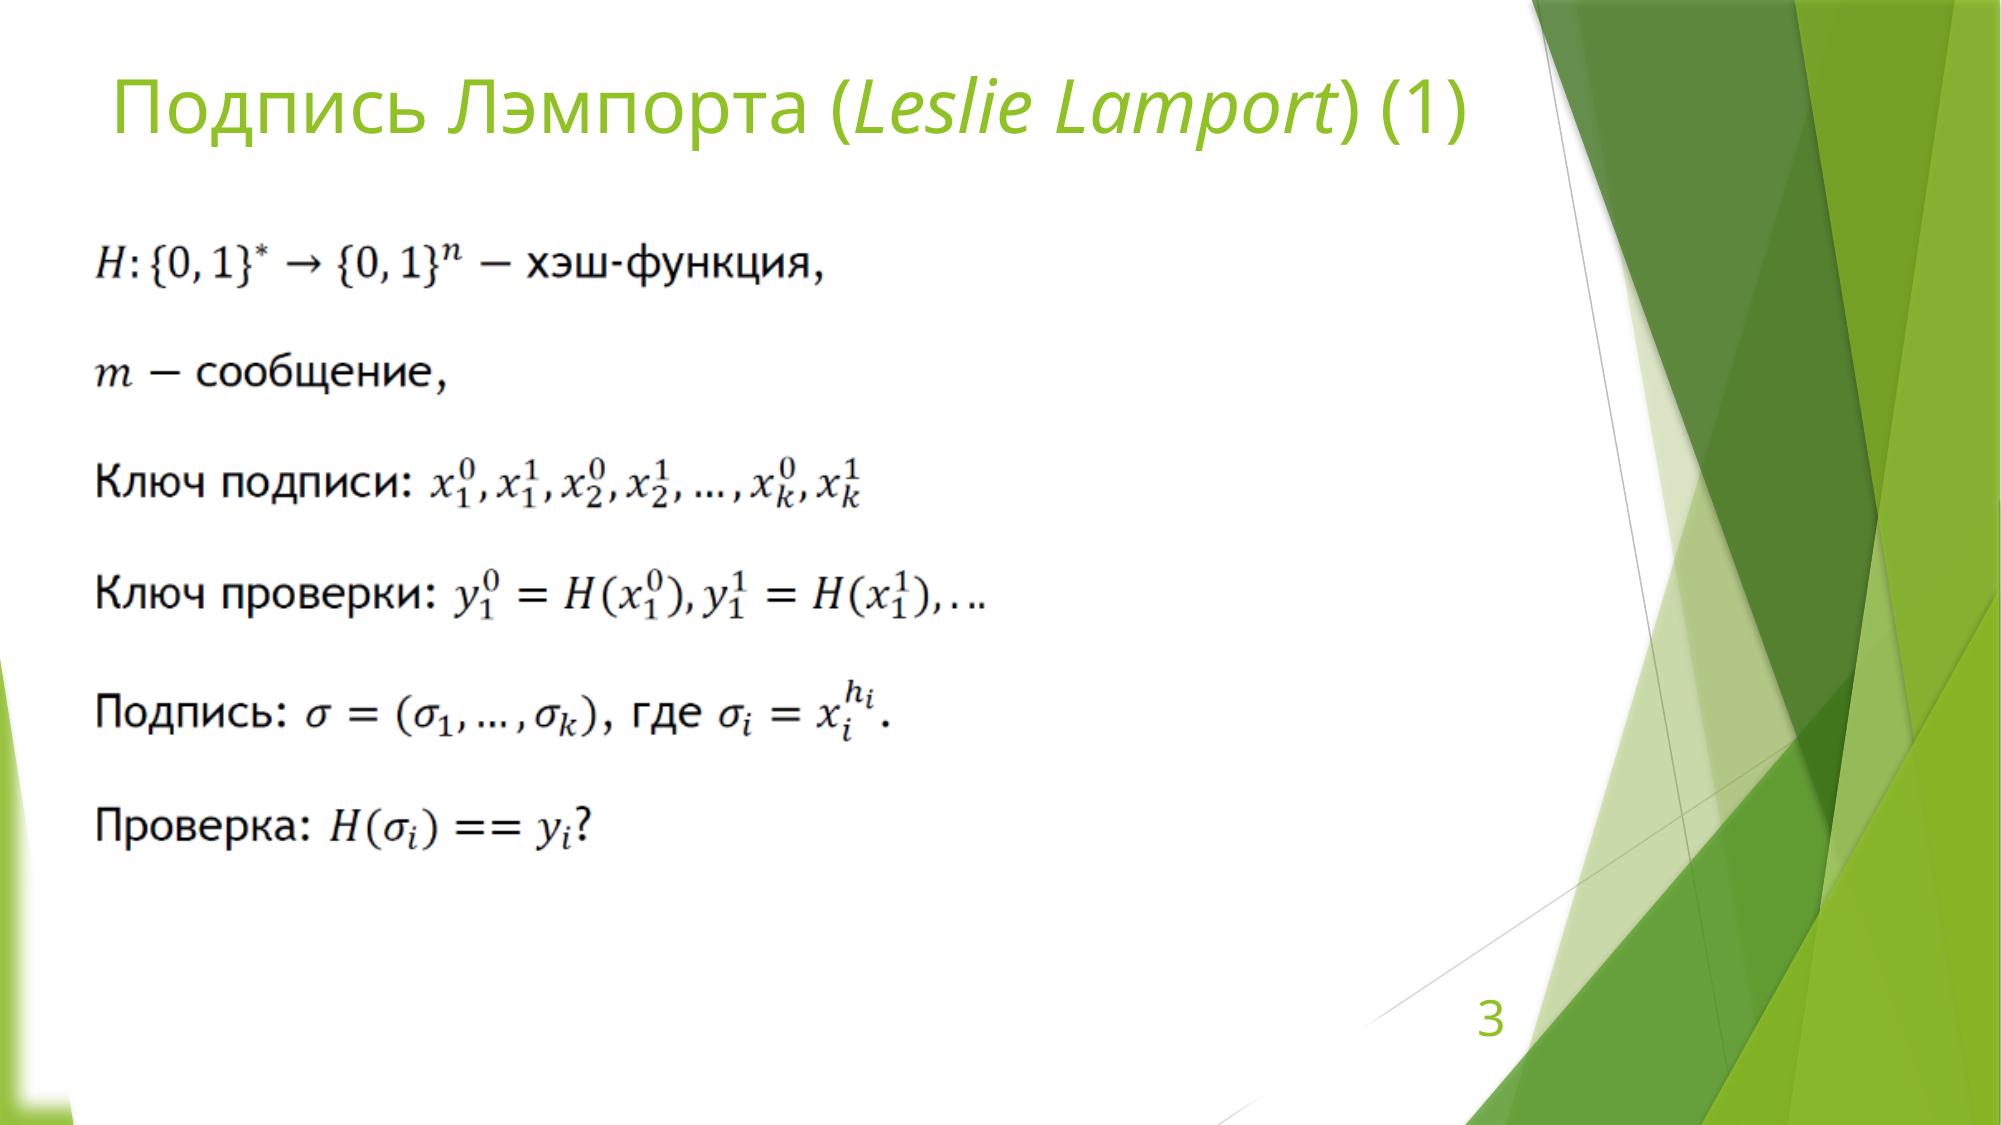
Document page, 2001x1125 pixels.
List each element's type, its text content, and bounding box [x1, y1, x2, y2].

picture [0, 139, 1395, 1125]
slide_number 3 [1409, 991, 1522, 1051]
title Подпись Лэмпорта (Leslie Lamport) (1) [95, 51, 1506, 268]
